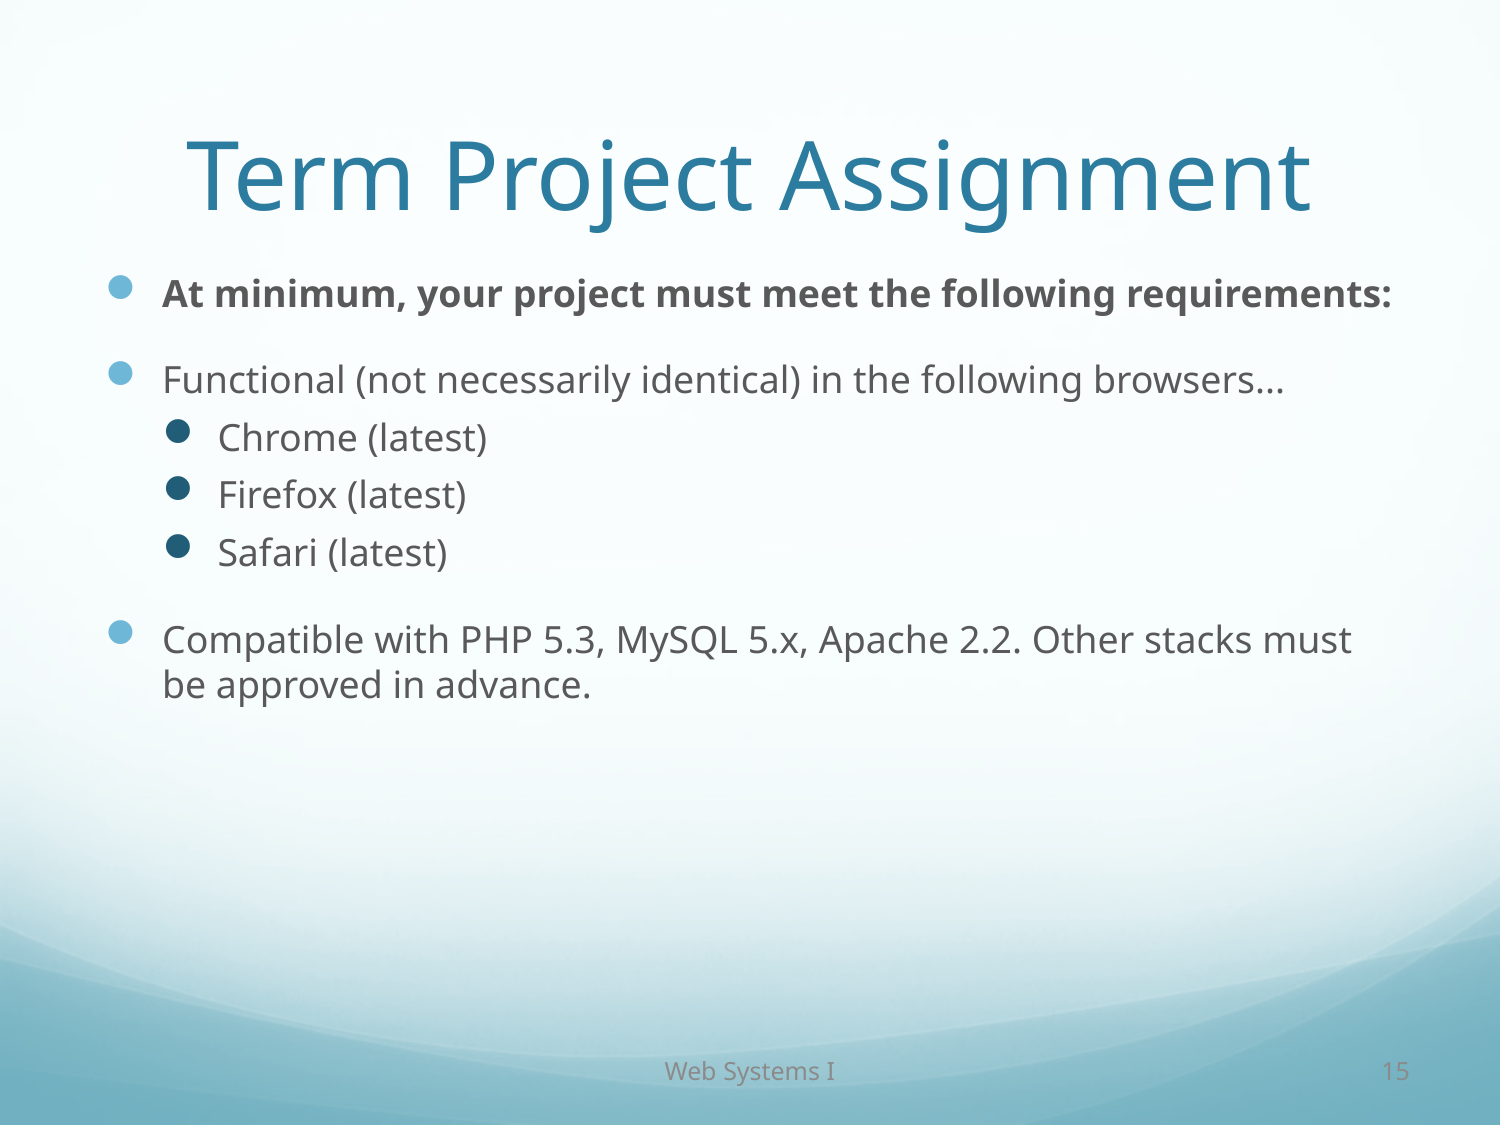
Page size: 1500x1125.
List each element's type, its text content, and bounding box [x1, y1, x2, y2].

list At minimum, your project must meet the following requirements: Functional (not necessarily identical) in the following browsers... Chrome (latest) Firefox (latest) Safari (latest) Compatible with PHP 5.3, MySQL 5.x, Apache 2.2. Other stacks must be approved in advance. [89, 262, 1410, 976]
slide_number 15 [1074, 1042, 1425, 1103]
footer Web Systems I [512, 1042, 988, 1103]
title Term Project Assignment [89, 17, 1410, 238]
